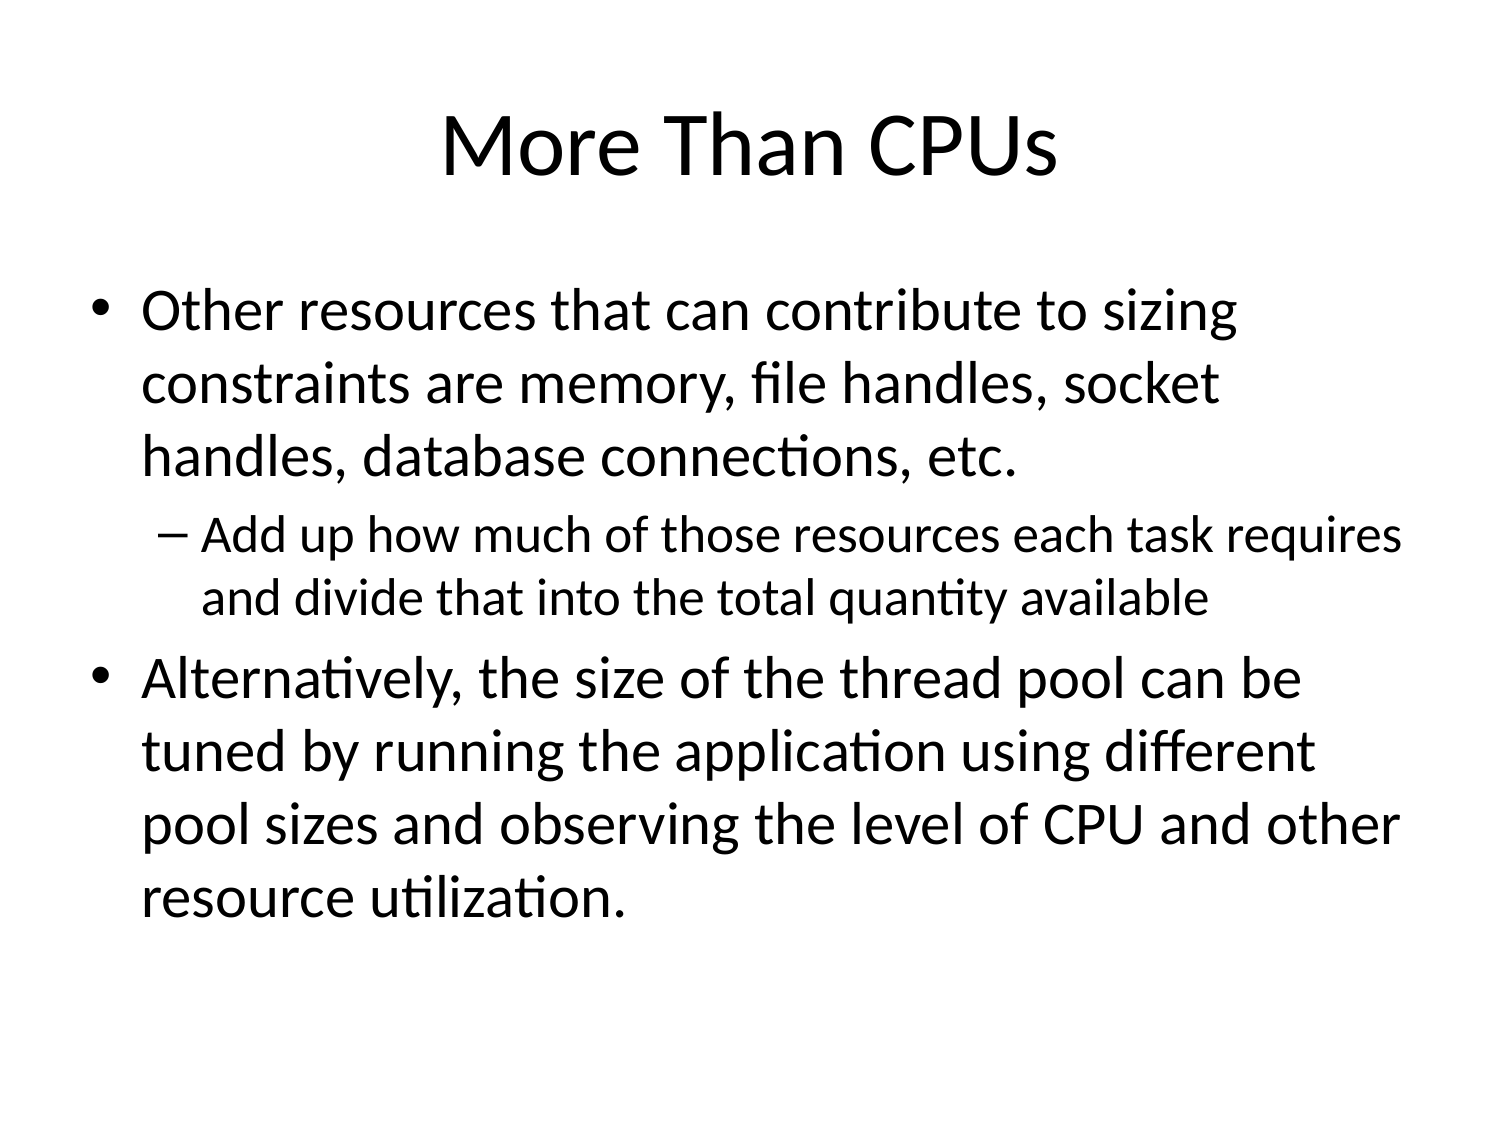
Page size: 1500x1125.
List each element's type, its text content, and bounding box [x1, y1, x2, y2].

title More Than CPUs [75, 45, 1425, 233]
list Other resources that can contribute to sizing constraints are memory, file handles, socket handles, database connections, etc. Add up how much of those resources each task requires and divide that into the total quantity available Alternatively, the size of the thread pool can be tuned by running the application using different pool sizes and observing the level of CPU and other resource utilization. [75, 262, 1425, 1005]
